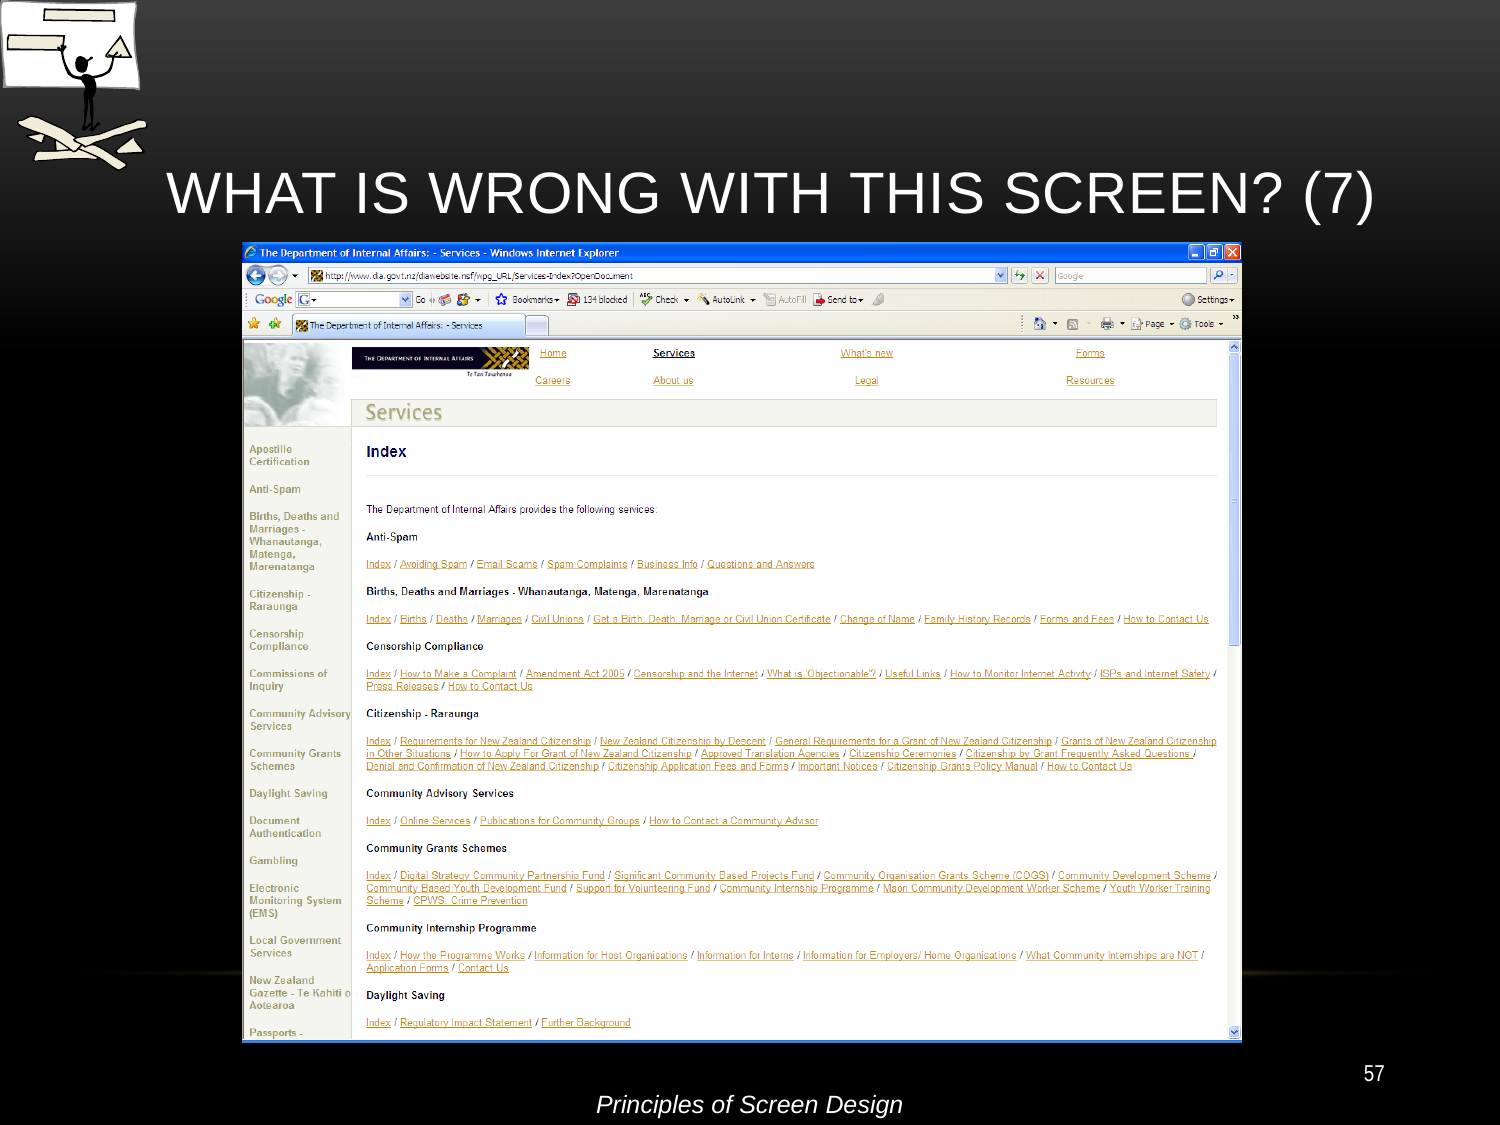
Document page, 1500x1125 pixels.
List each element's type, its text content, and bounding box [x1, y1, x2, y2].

picture [0, 0, 1500, 1081]
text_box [0, 0, 148, 172]
text_box Principles of Screen Design [0, 1081, 1500, 1125]
slide_number 57 [1237, 1042, 1400, 1081]
title What is Wrong with This Screen? (7) [99, 45, 1447, 233]
